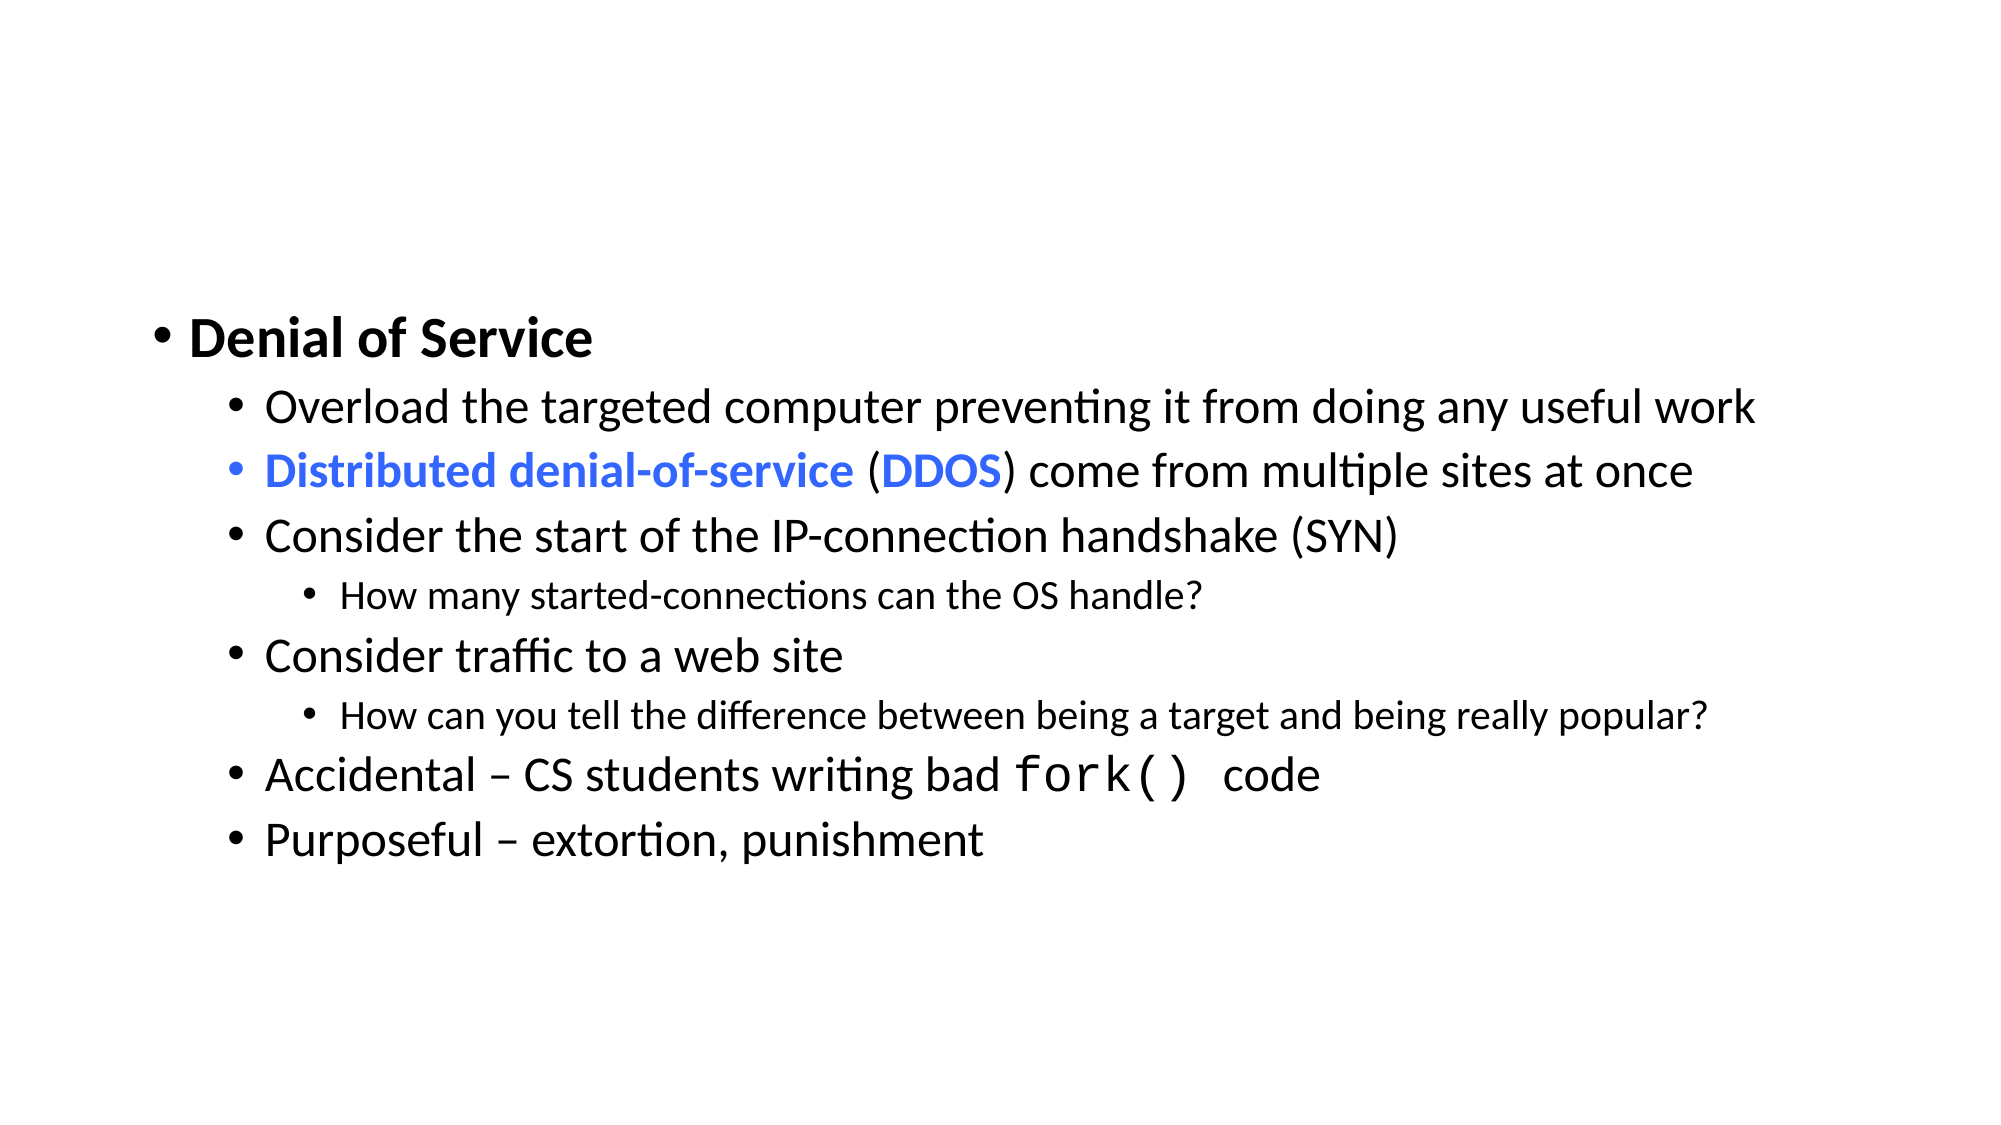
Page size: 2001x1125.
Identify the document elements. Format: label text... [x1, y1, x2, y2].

list Denial of Service Overload the targeted computer preventing it from doing any useful work Distributed denial-of-service (DDOS) come from multiple sites at once Consider the start of the IP-connection handshake (SYN) How many started-connections can the OS handle? Consider traffic to a web site How can you tell the difference between being a target and being really popular? Accidental – CS students writing bad fork() code Purposeful – extortion, punishment [137, 299, 1863, 1014]
